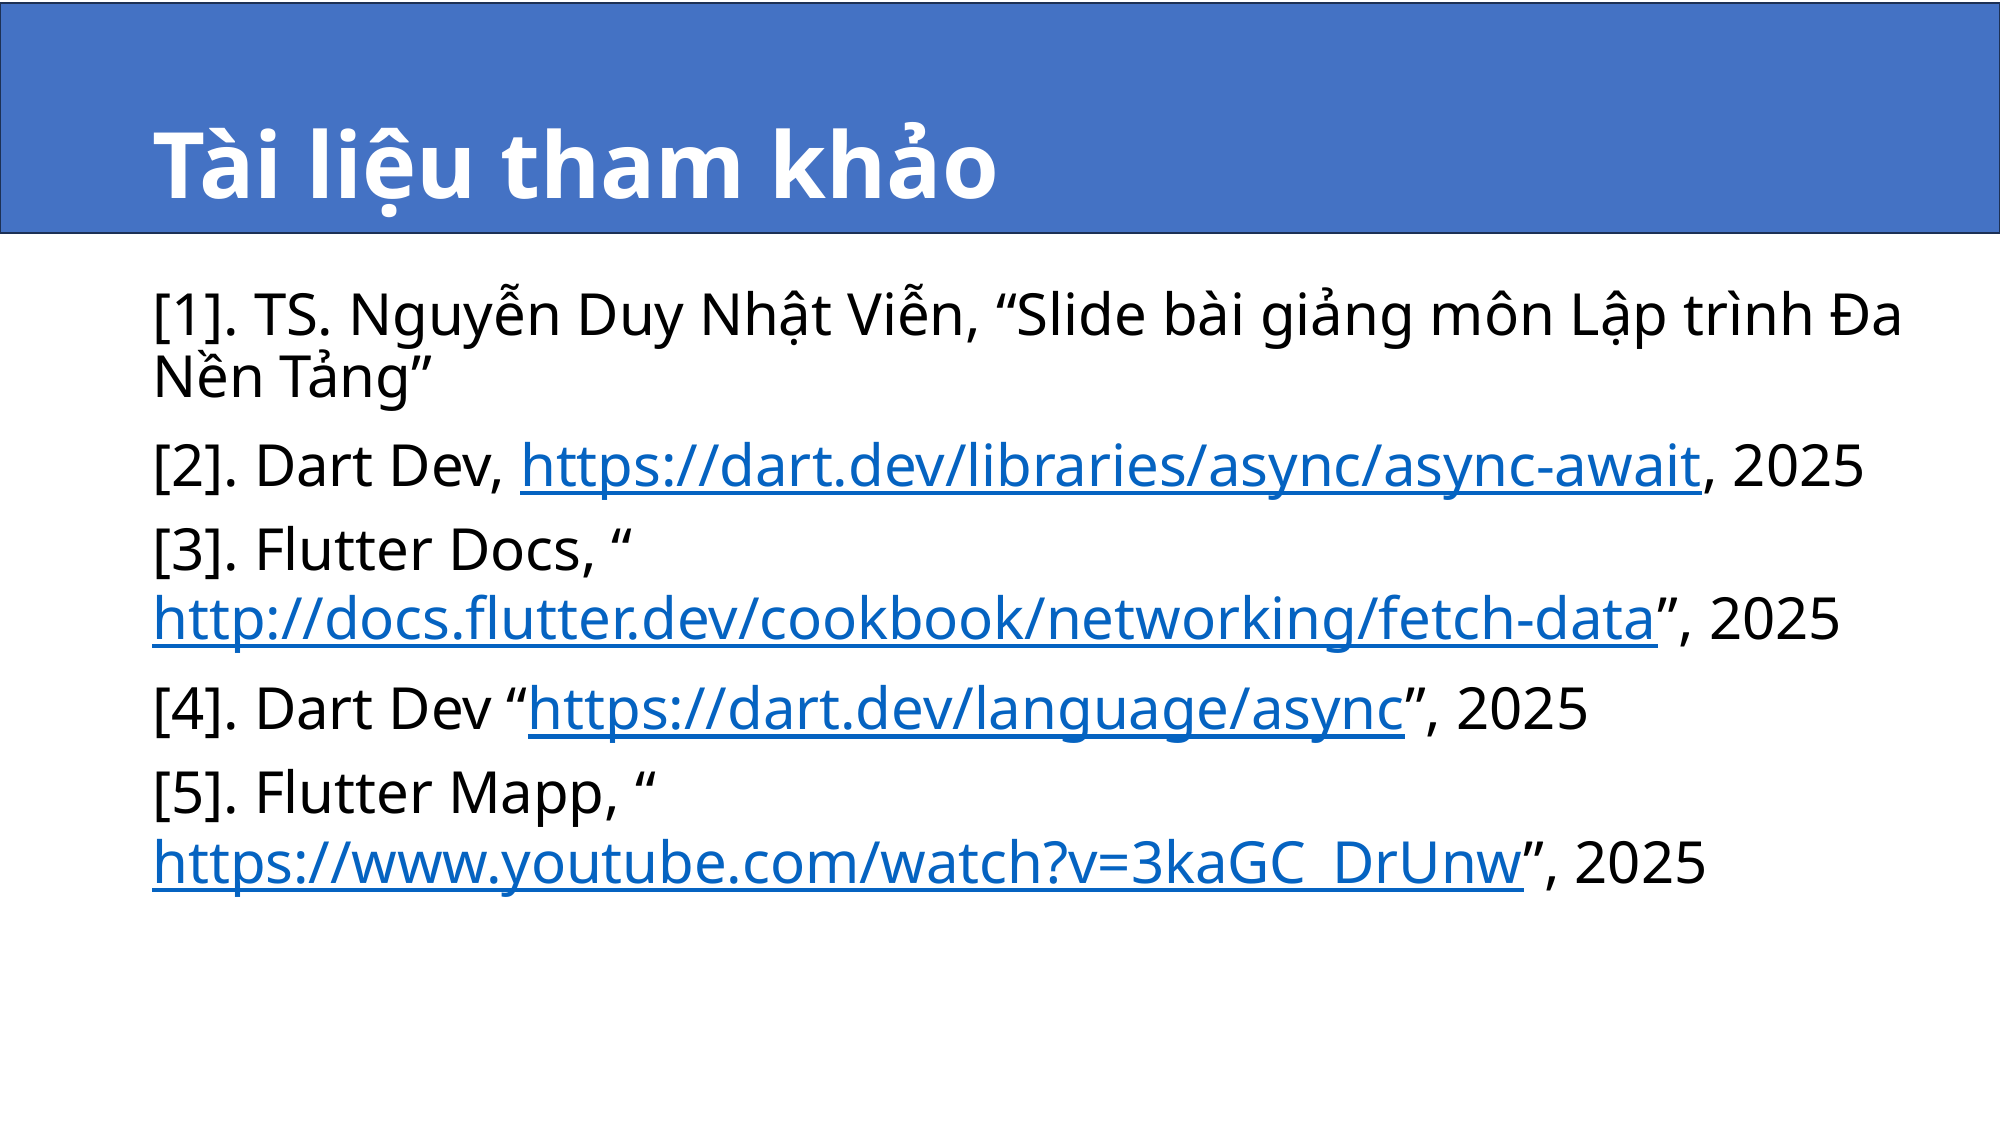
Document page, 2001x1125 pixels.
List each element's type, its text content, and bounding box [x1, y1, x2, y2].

text_box [0, 2, 2000, 234]
title Tài liệu tham khảo [137, 59, 1863, 277]
list [1]. TS. Nguyễn Duy Nhật Viễn, “Slide bài giảng môn Lập trình Đa Nền Tảng” [2]. Dart Dev, https://dart.dev/libraries/async/async-await, 2025 [3]. Flutter Docs, “http://docs.flutter.dev/cookbook/networking/fetch-data”, 2025 [4]. Dart Dev “https://dart.dev/language/async”, 2025 [5]. Flutter Mapp, “https://www.youtube.com/watch?v=3kaGC_DrUnw”, 2025 [137, 277, 1948, 992]
